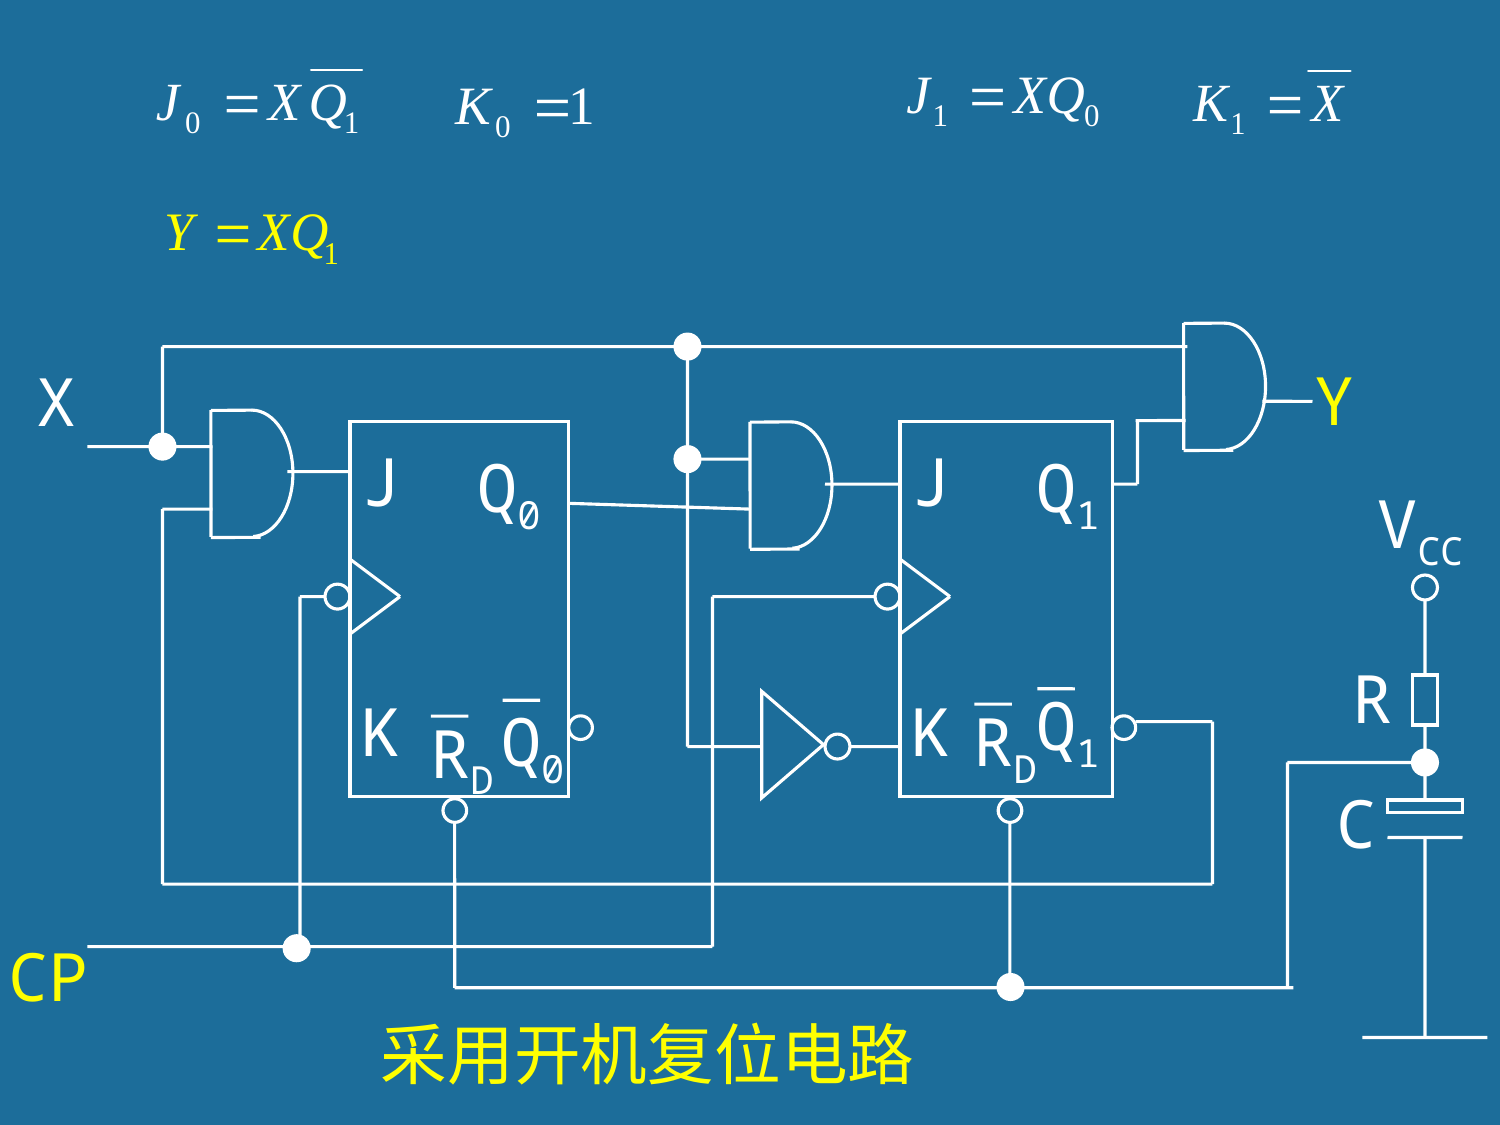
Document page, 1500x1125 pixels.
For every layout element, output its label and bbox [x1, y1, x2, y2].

text_box [895, 59, 1105, 138]
text_box [159, 196, 343, 271]
slide_number [1151, 1025, 1465, 1100]
text_box [1267, 351, 1376, 446]
text_box [1183, 322, 1266, 451]
text_box [365, 1005, 930, 1101]
text_box [749, 421, 833, 550]
text_box [1183, 58, 1358, 142]
text_box [210, 409, 294, 538]
text_box [145, 57, 372, 145]
text_box [445, 70, 598, 149]
text_box [0, 334, 1500, 1025]
